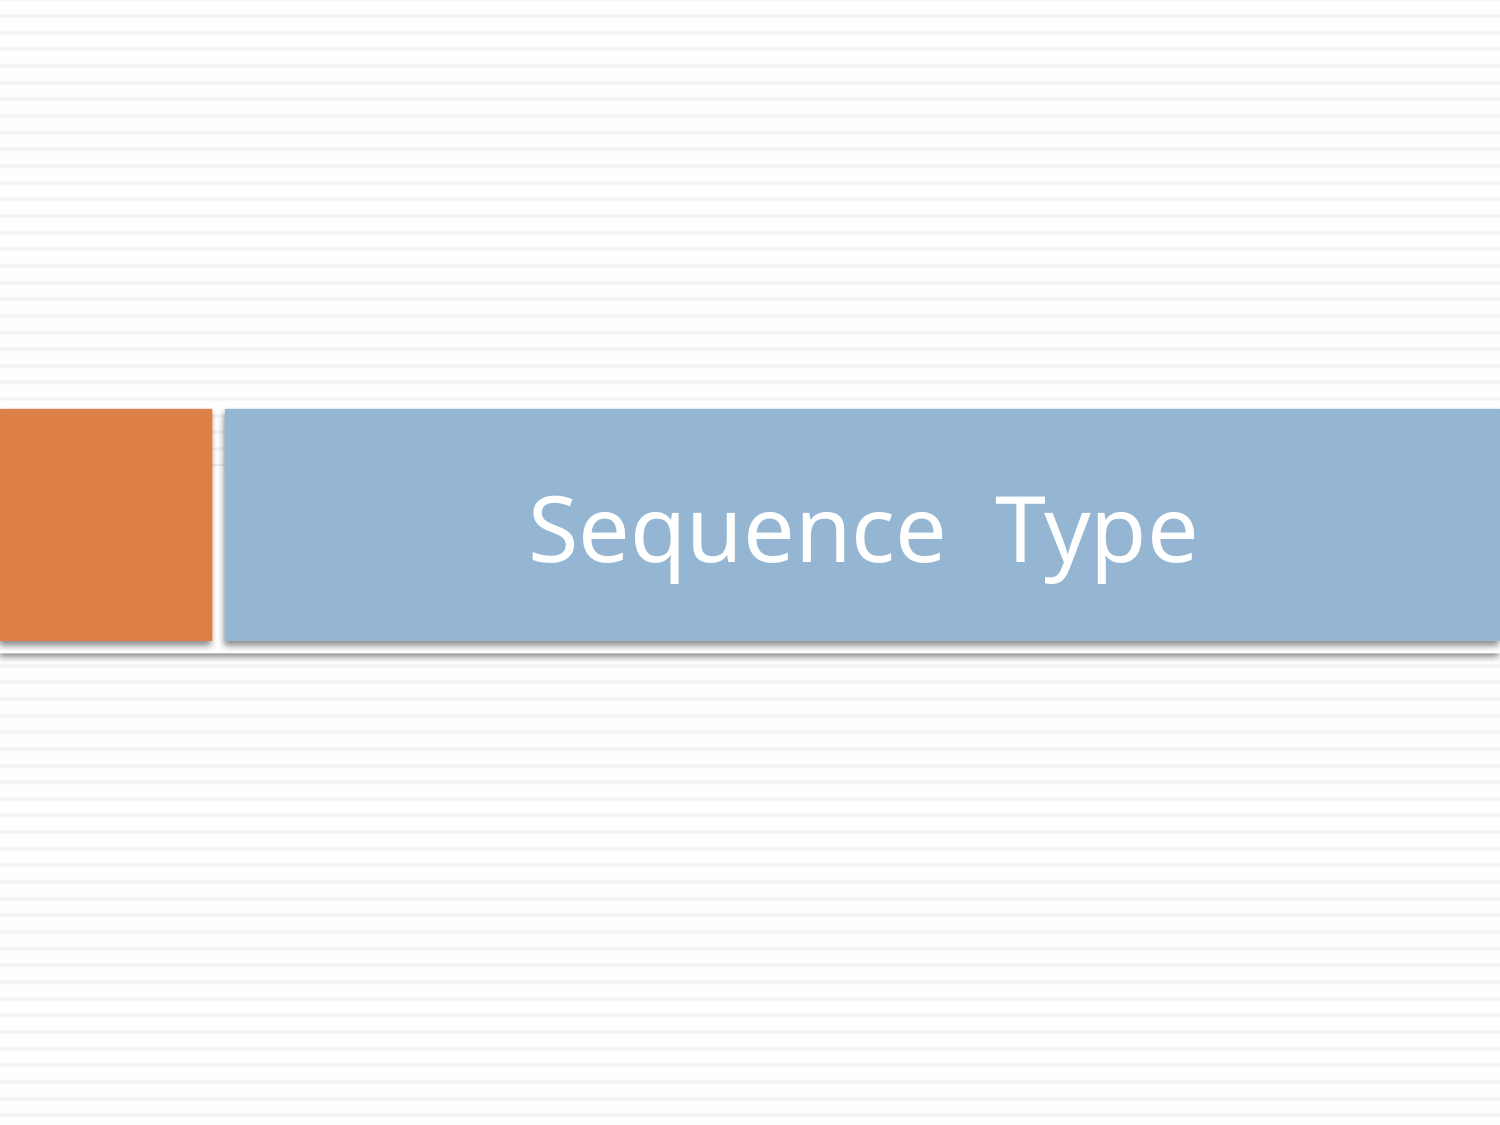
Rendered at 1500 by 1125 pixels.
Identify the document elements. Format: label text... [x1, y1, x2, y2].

title Sequence Type [238, 444, 1489, 607]
